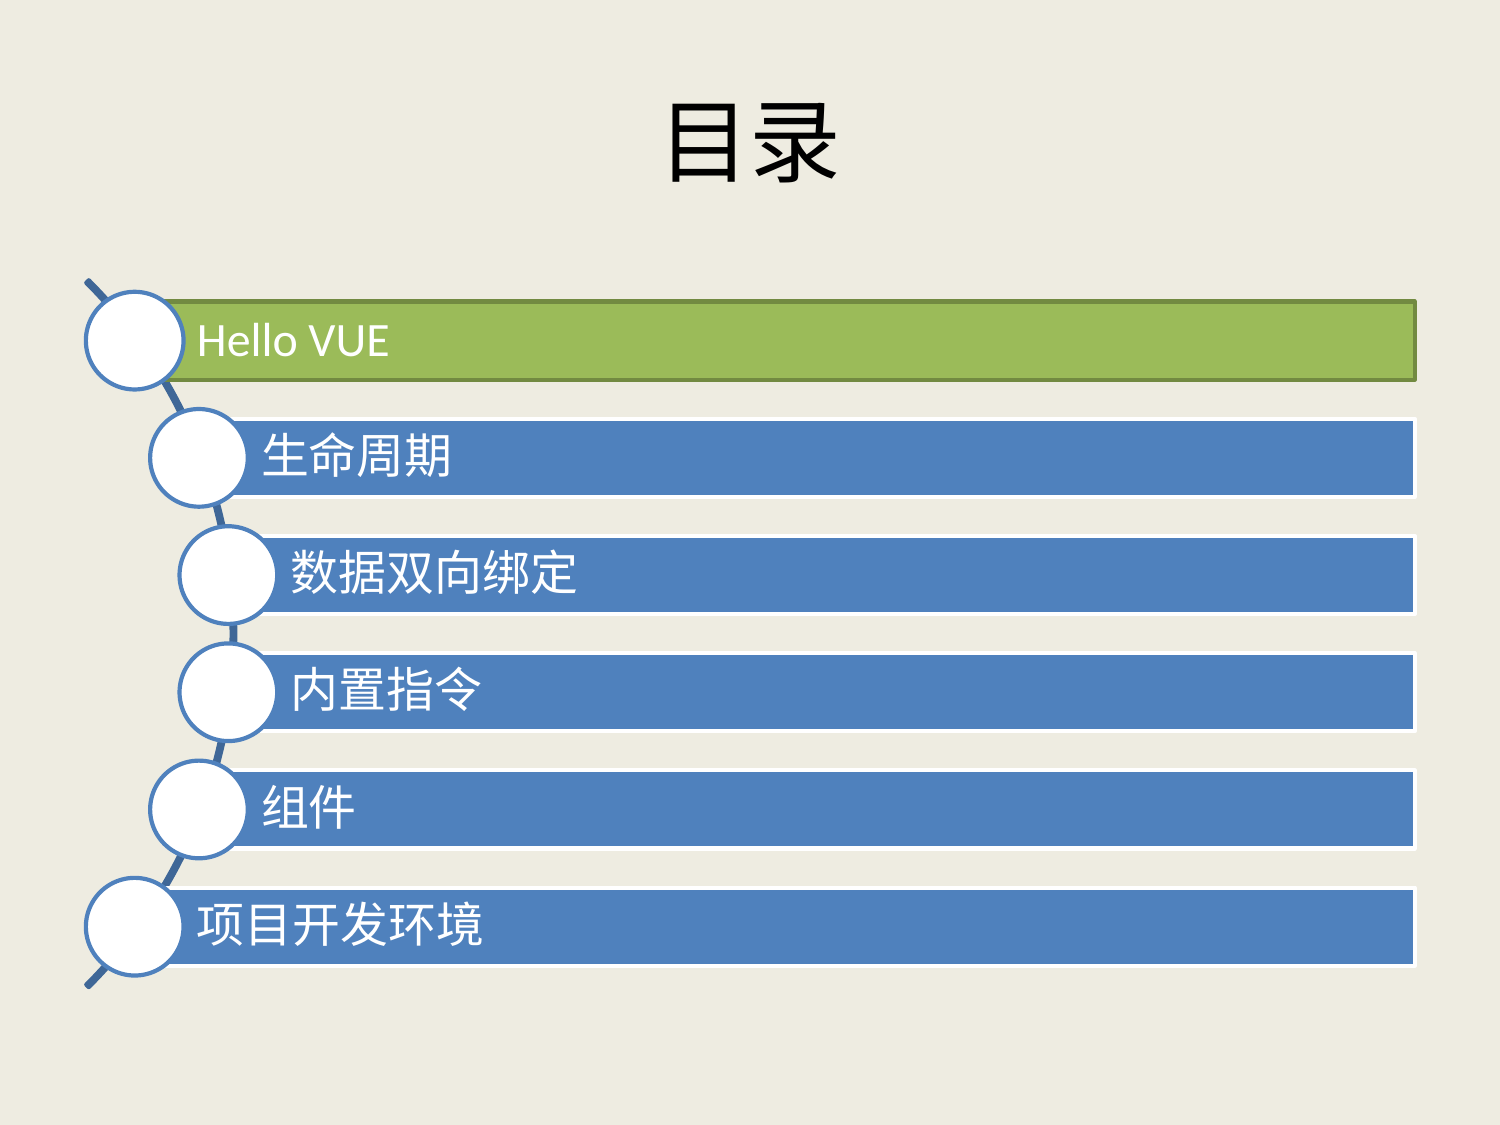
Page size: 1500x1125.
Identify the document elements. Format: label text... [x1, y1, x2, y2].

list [74, 262, 1426, 1006]
title 目录 [75, 45, 1425, 233]
